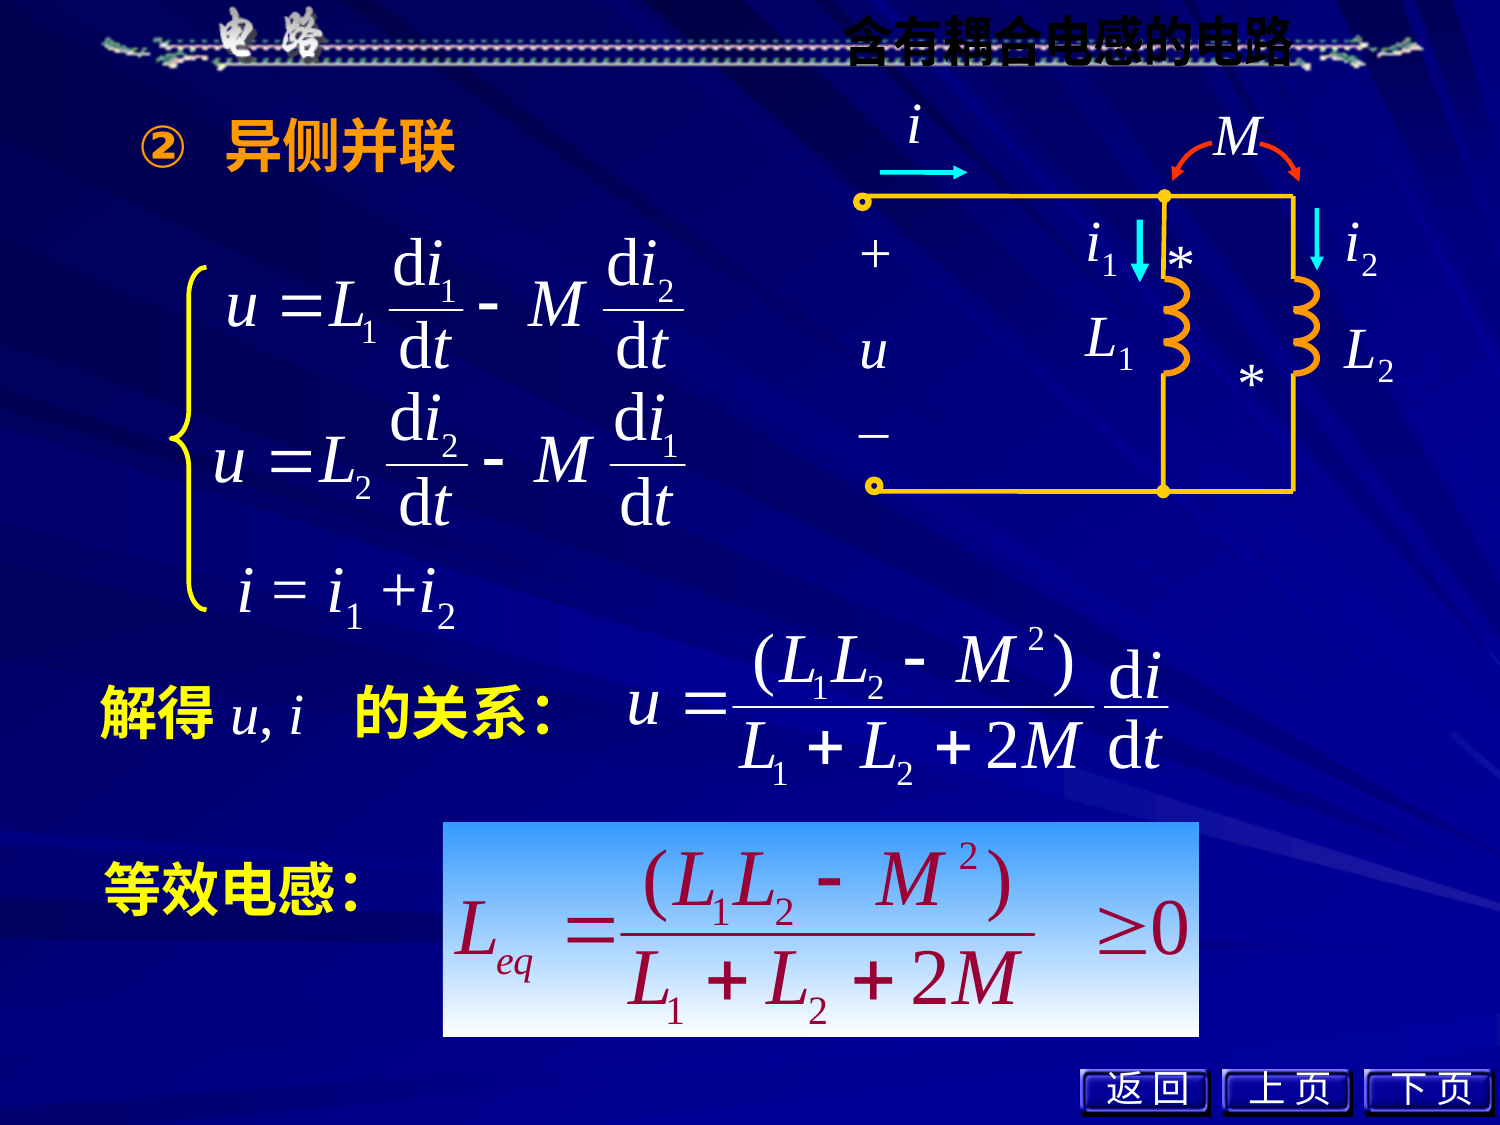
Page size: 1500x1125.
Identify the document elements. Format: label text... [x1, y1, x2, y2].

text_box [206, 373, 692, 533]
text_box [844, 78, 1412, 493]
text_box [1364, 1057, 1495, 1118]
text_box [171, 267, 207, 610]
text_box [1222, 1057, 1353, 1118]
text_box 异侧并联 [123, 101, 550, 187]
text_box 等效电感： [88, 846, 442, 931]
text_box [218, 219, 692, 373]
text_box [442, 822, 1199, 1037]
text_box 解得u, i 的关系： [84, 668, 602, 754]
picture [0, 0, 1500, 1125]
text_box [1080, 1057, 1211, 1118]
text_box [620, 609, 1177, 797]
text_box i = i1 +i2 [221, 538, 481, 645]
